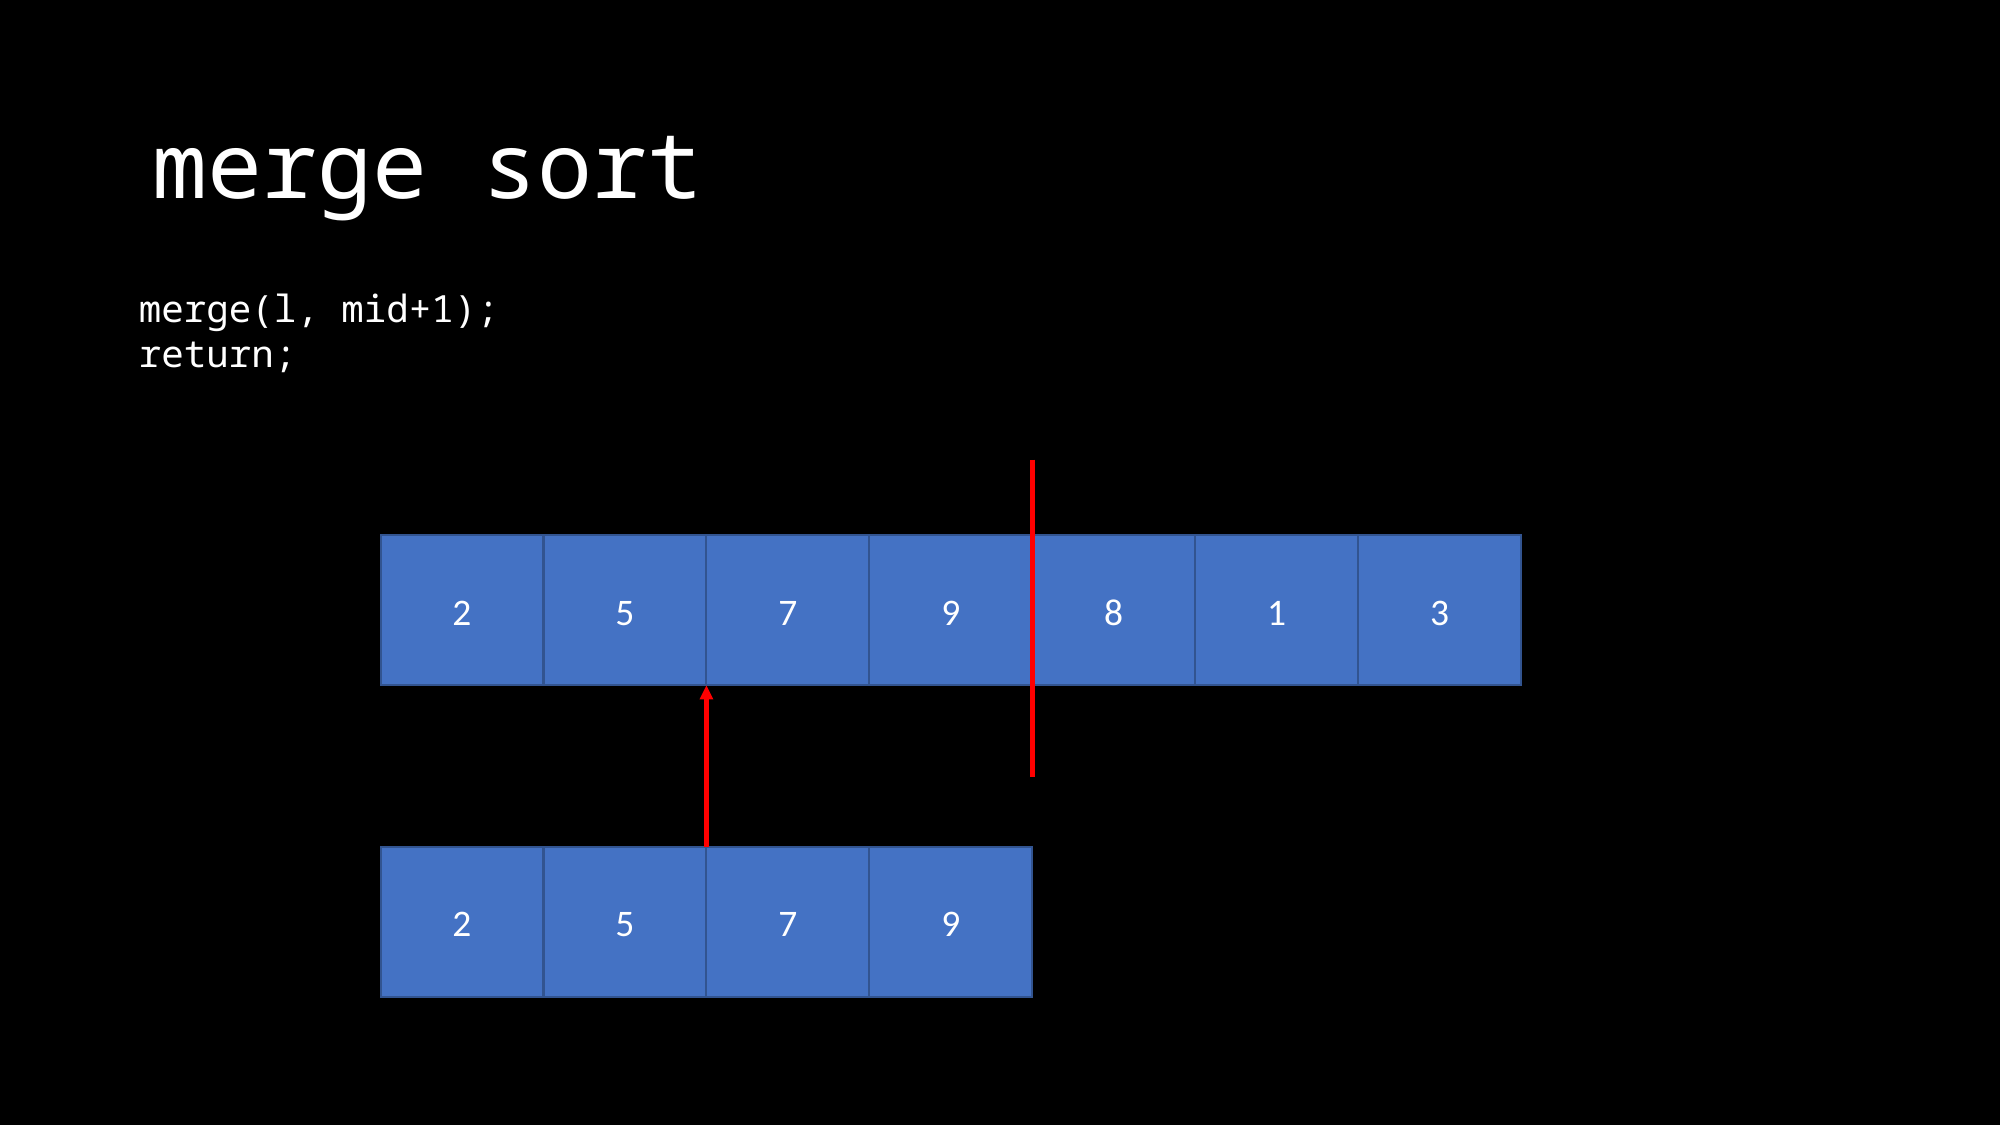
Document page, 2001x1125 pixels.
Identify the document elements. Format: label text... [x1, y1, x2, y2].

text_box 9 [868, 846, 1033, 998]
text_box 7 [705, 534, 868, 686]
text_box 5 [542, 846, 705, 998]
text_box 5 [542, 534, 705, 686]
title merge sort [137, 59, 1863, 278]
text_box 9 [868, 534, 1030, 686]
text_box 8 [1035, 534, 1194, 686]
text_box merge(l, mid+1); return; [124, 277, 514, 382]
text_box 3 [1357, 534, 1522, 686]
text_box 7 [705, 846, 868, 998]
text_box 2 [380, 534, 542, 686]
text_box 2 [380, 846, 542, 998]
text_box 1 [1194, 534, 1357, 686]
